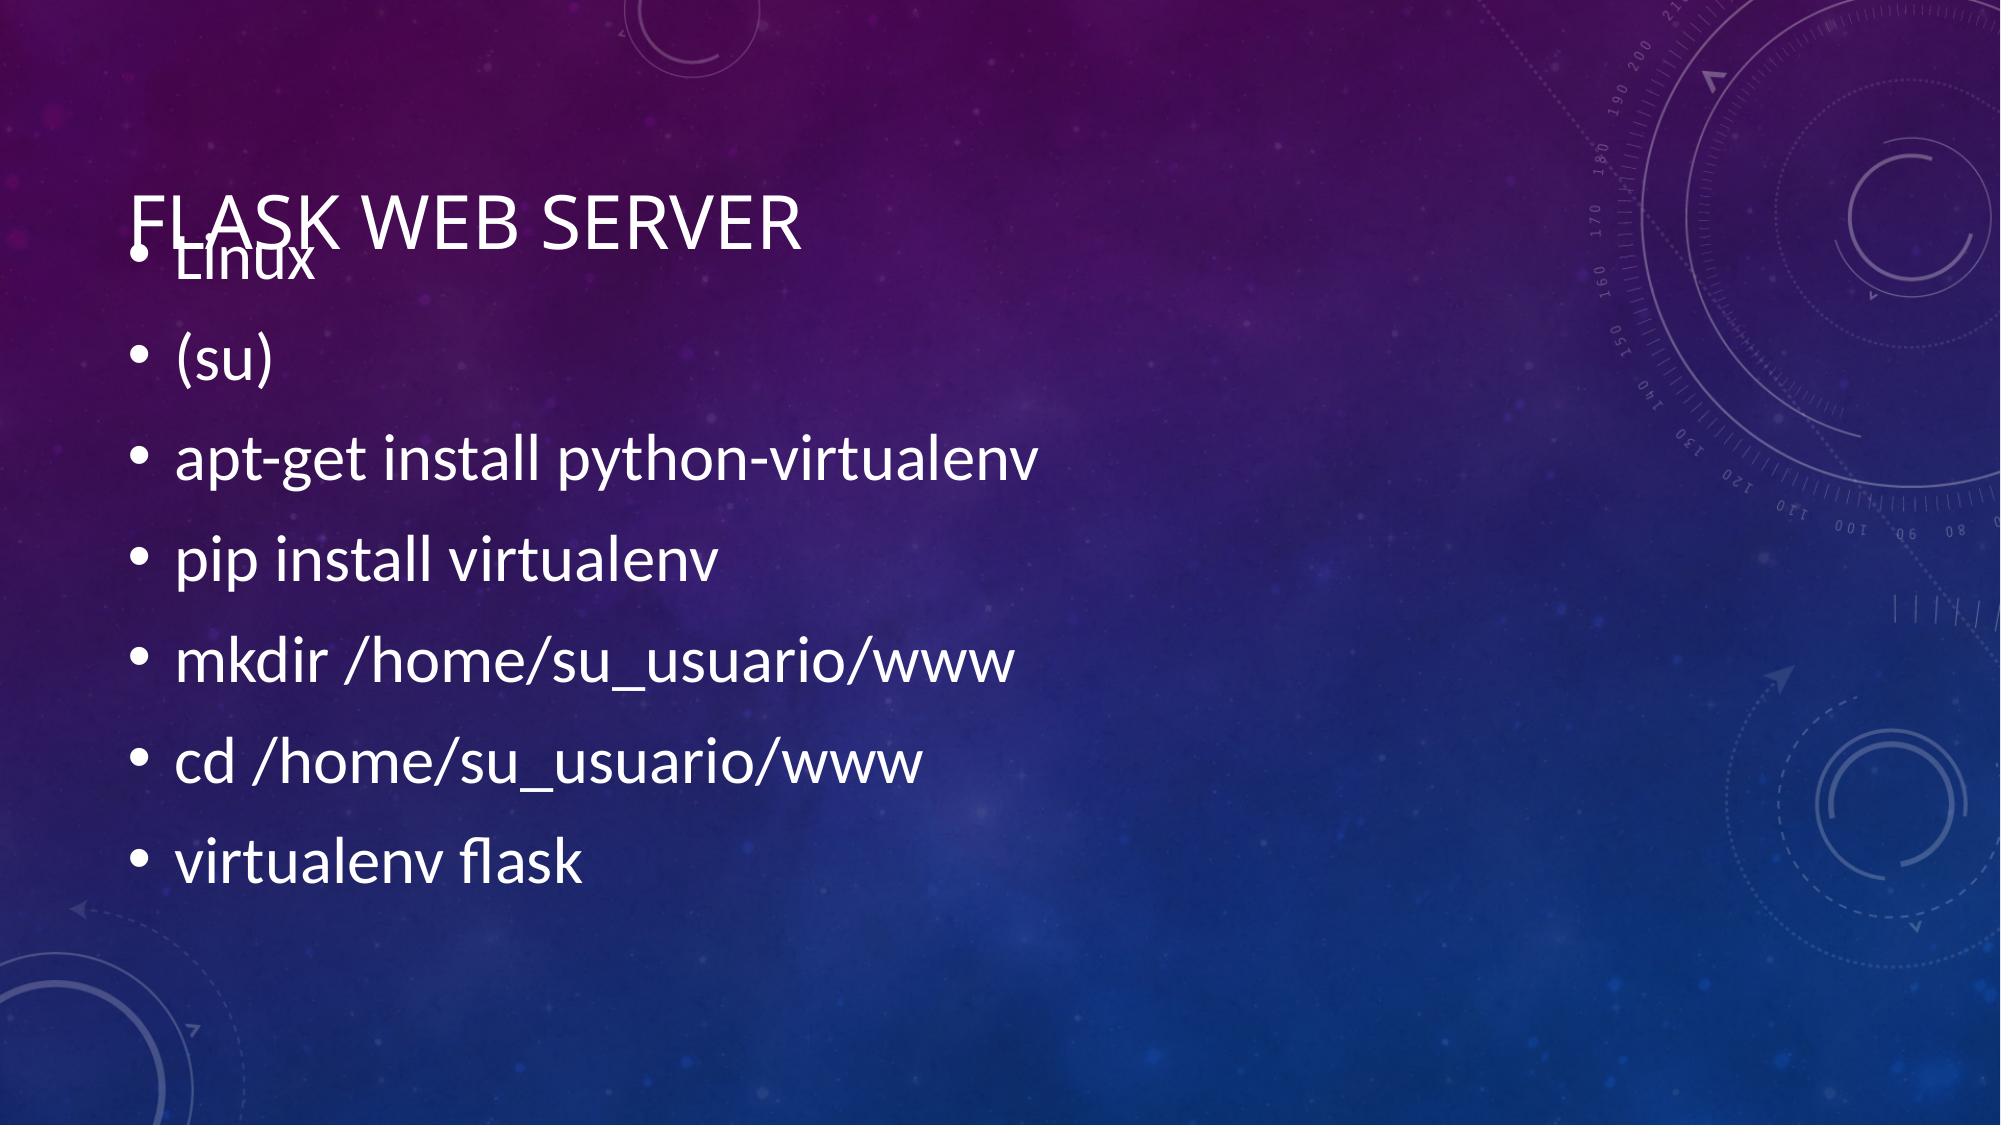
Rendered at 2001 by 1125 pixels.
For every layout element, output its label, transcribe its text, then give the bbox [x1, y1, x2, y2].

list Linux (su) apt-get install python-virtualenv pip install virtualenv mkdir /home/su_usuario/www cd /home/su_usuario/www virtualenv flask [112, 351, 1775, 950]
picture [0, 0, 2001, 1125]
title Flask web server [112, 99, 1775, 339]
